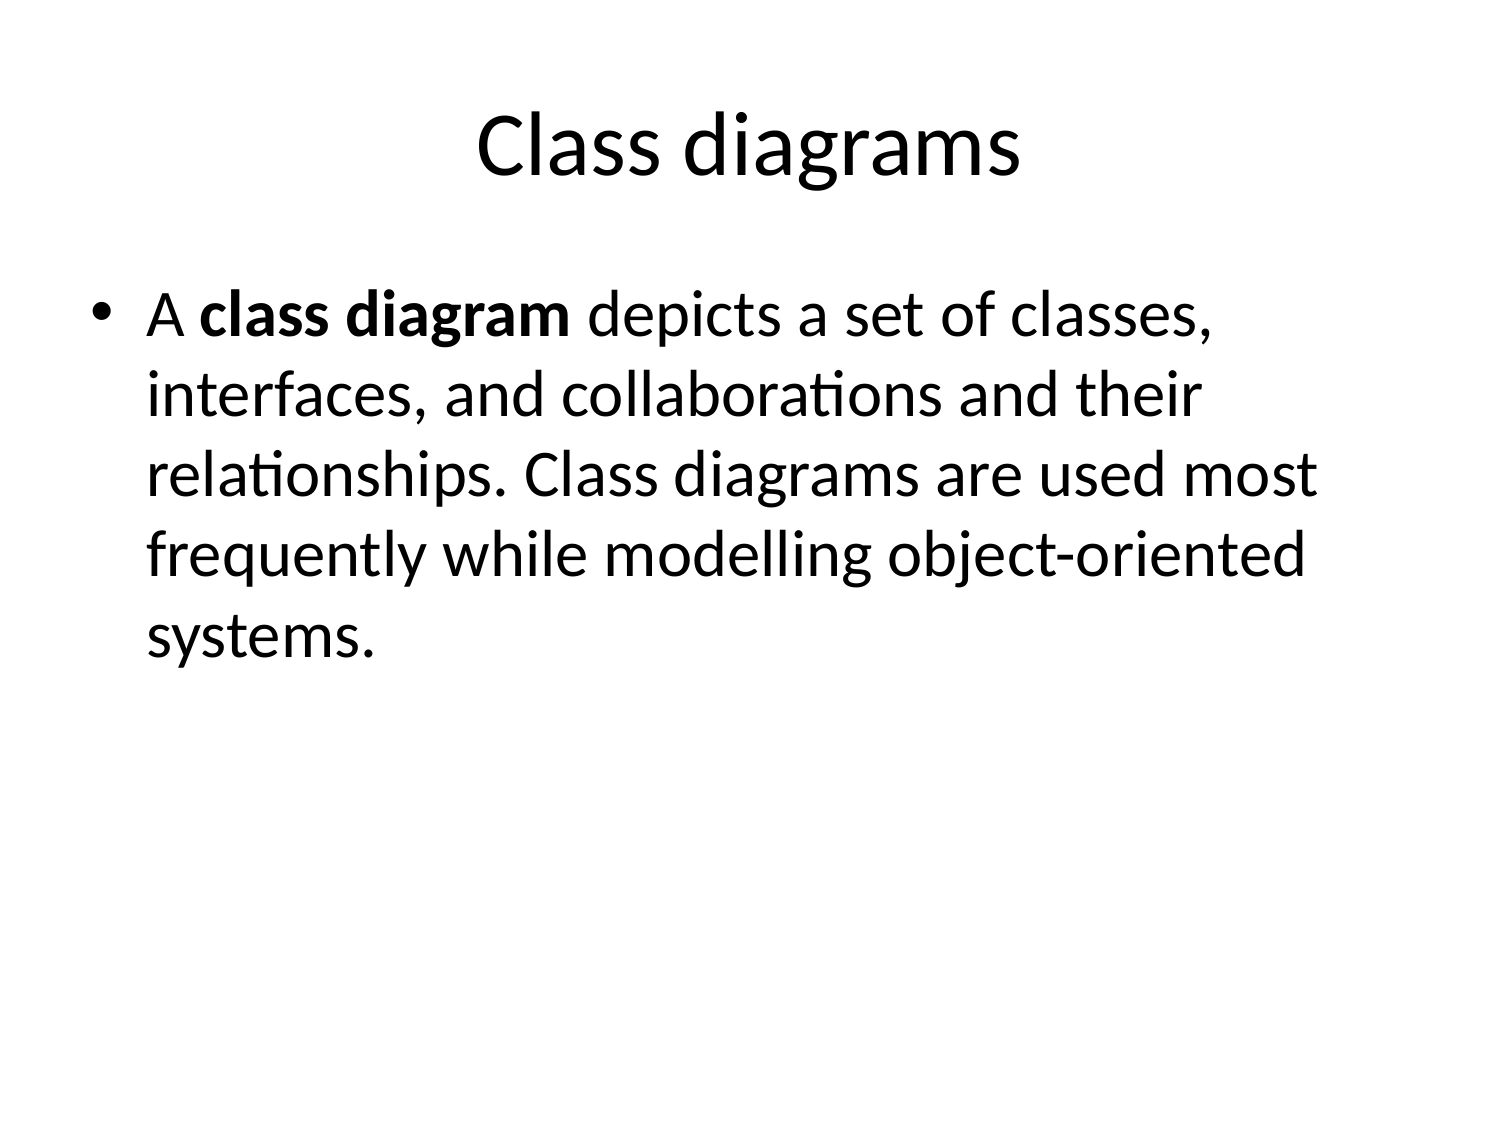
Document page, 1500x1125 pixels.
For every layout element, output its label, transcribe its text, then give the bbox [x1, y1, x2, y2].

title Class diagrams [75, 45, 1425, 233]
list A class diagram depicts a set of classes, interfaces, and collaborations and their relationships. Class diagrams are used most frequently while modelling object-oriented systems. [75, 262, 1425, 1005]
